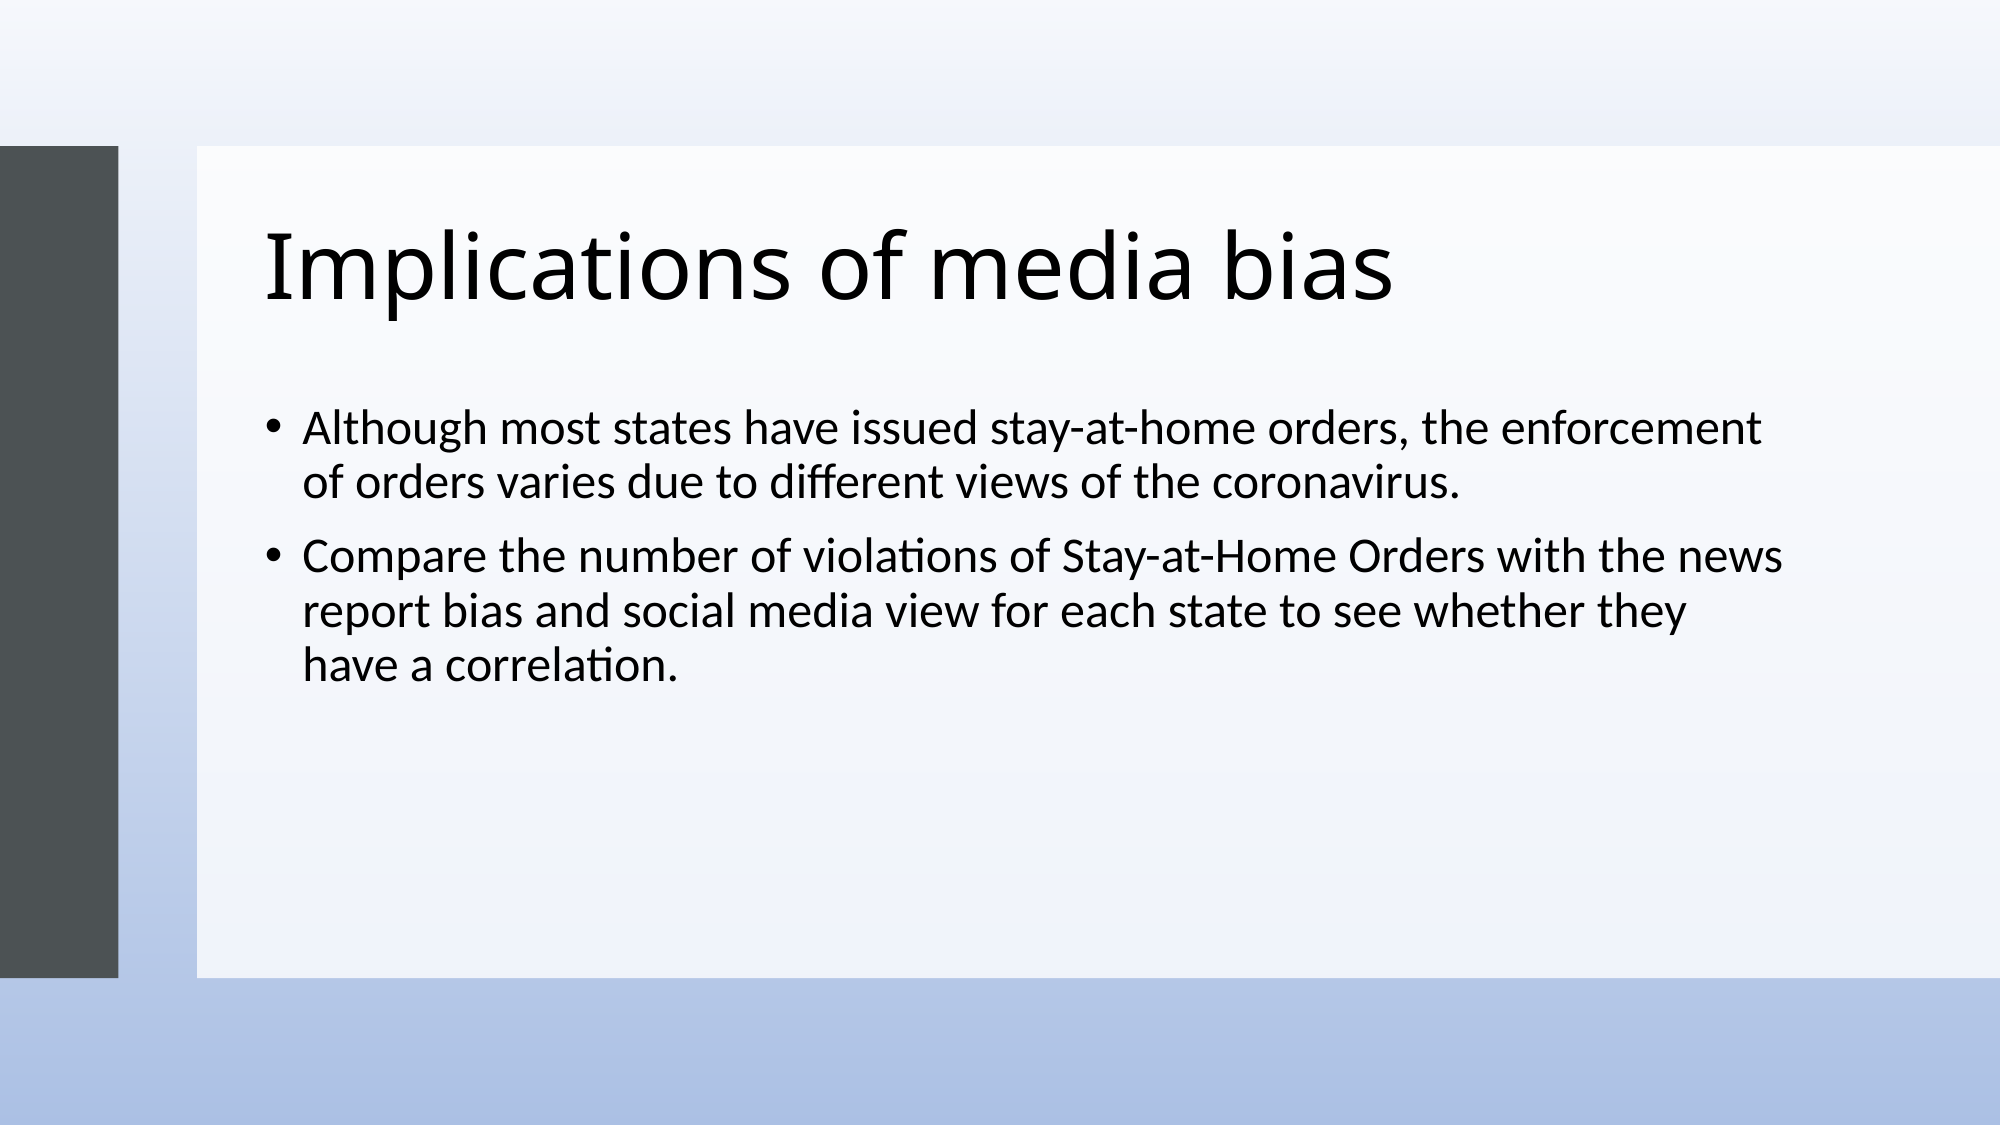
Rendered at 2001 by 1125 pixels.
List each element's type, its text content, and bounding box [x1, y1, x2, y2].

text_box [196, 145, 2000, 979]
title Implications of media bias [249, 172, 1803, 368]
text_box [0, 0, 2000, 1125]
list Although most states have issued stay-at-home orders, the enforcement of orders varies due to different views of the coronavirus. Compare the number of violations of Stay-at-Home Orders with the news report bias and social media view for each state to see whether they have a correlation. [249, 393, 1803, 952]
text_box [0, 145, 119, 979]
